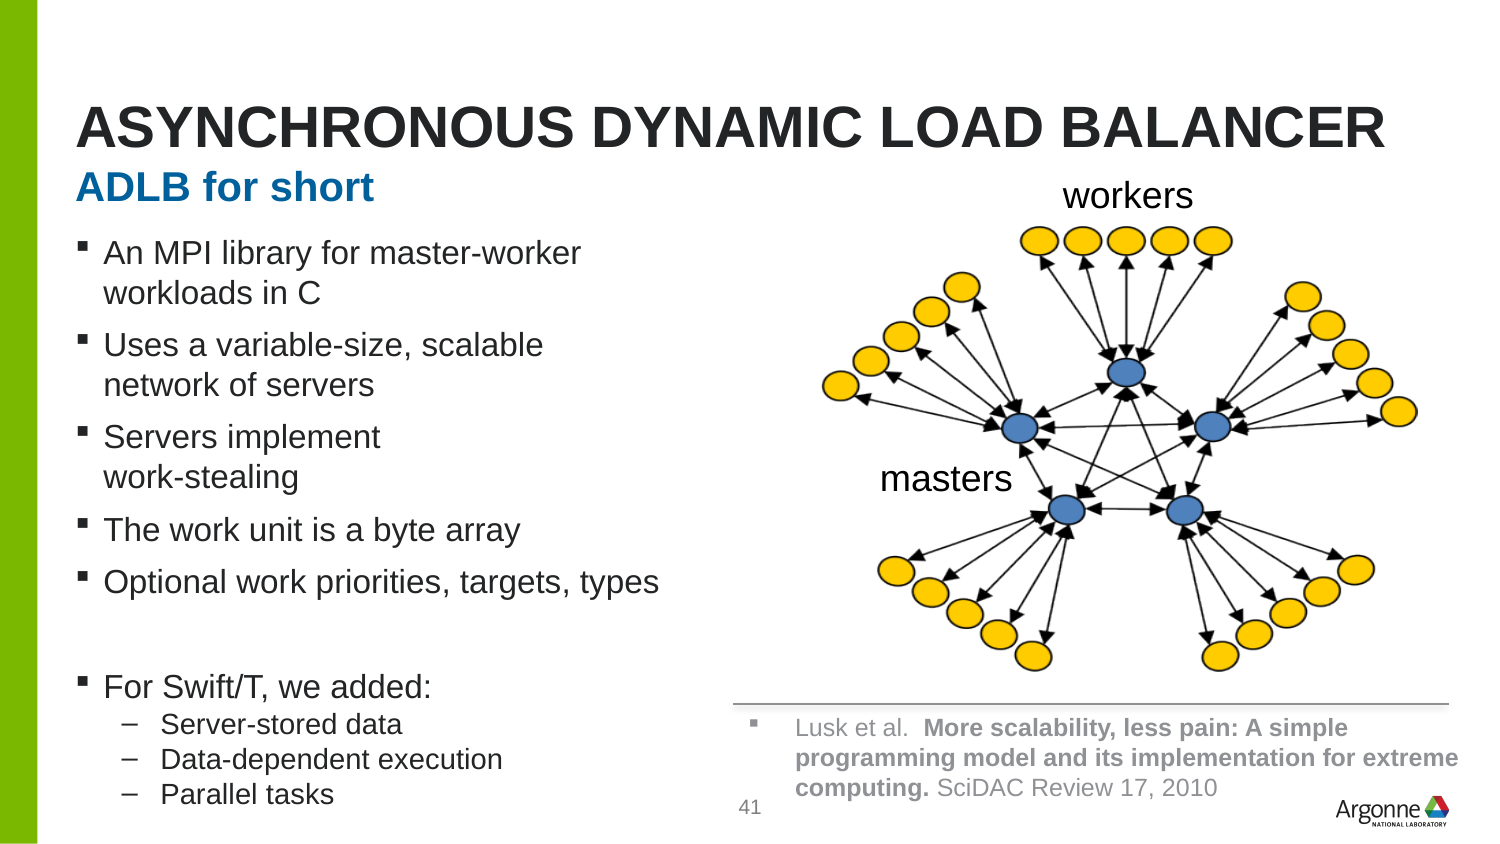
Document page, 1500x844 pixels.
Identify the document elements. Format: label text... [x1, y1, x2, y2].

text_box workers [1048, 163, 1209, 223]
list ADLB for short [75, 165, 1449, 228]
picture [821, 226, 1418, 672]
text_box Lusk et al. More scalability, less pain: A simple programming model and its implementation for extreme computing. SciDAC Review 17, 2010 [733, 703, 1484, 809]
picture [1330, 809, 1458, 834]
title Asynchronous Dynamic Load Balancer [75, 58, 1449, 161]
slide_number 41 [712, 796, 788, 819]
list An MPI library for master-worker workloads in C Uses a variable-size, scalable network of servers Servers implement work-stealing The work unit is a byte array Optional work priorities, targets, types For Swift/T, we added: Server-stored data Data-dependent execution Parallel tasks [75, 231, 1449, 776]
